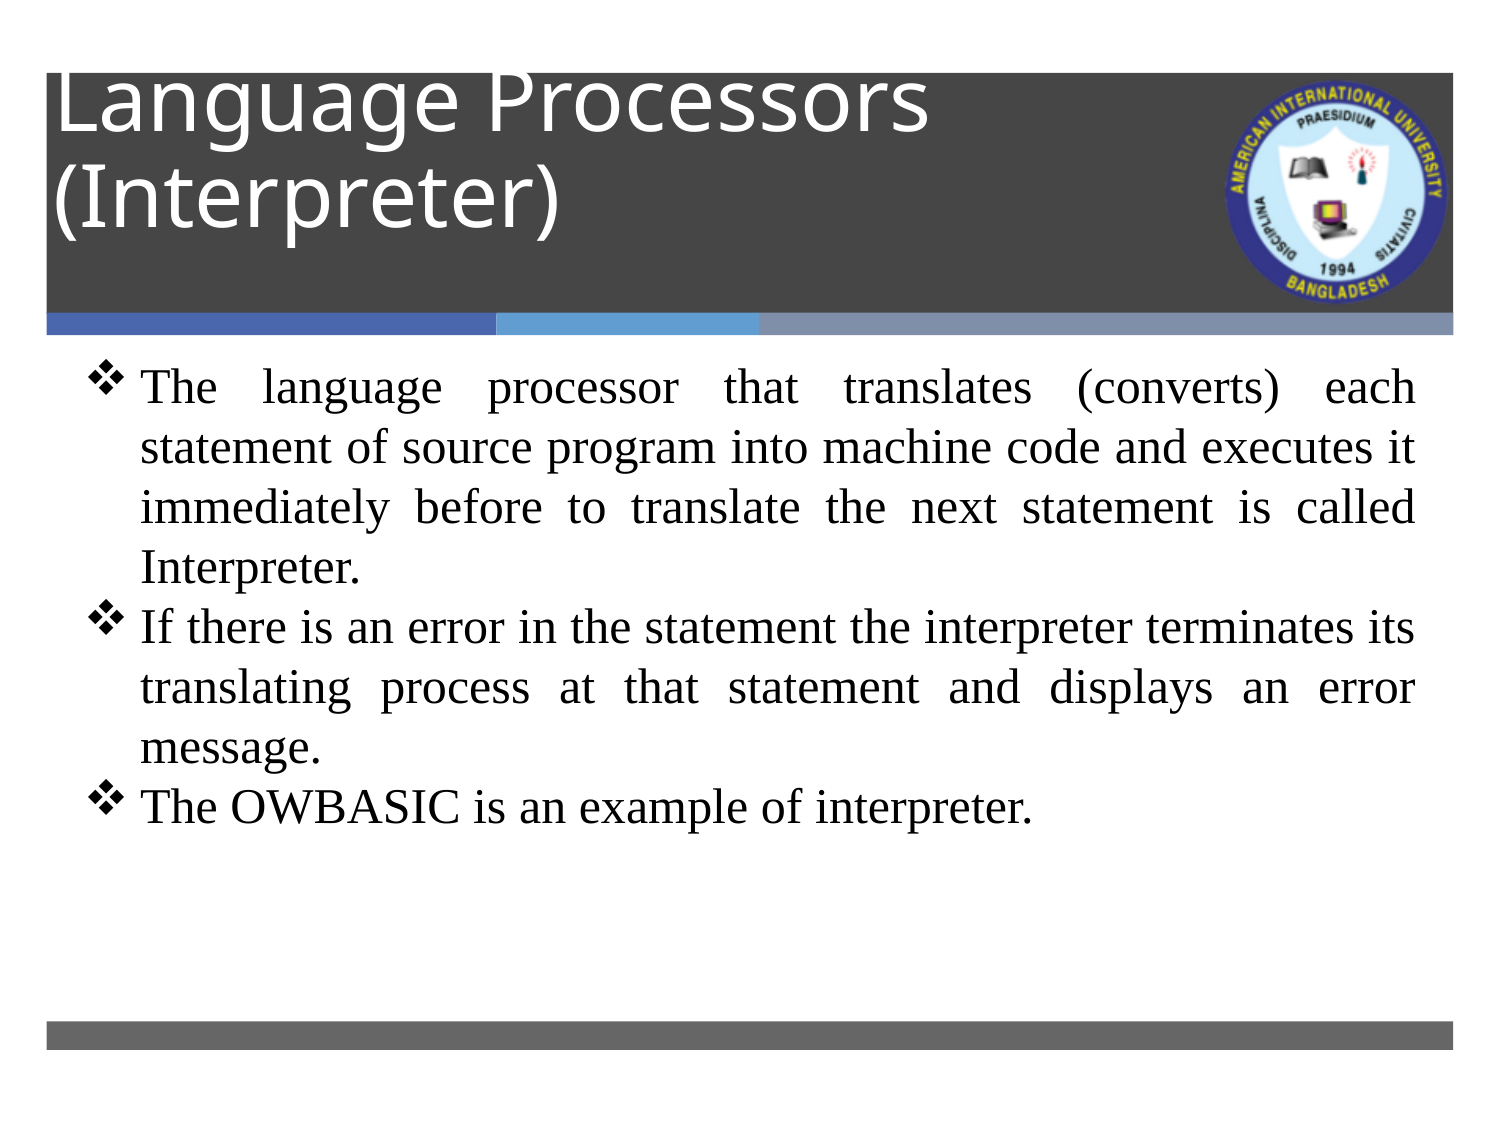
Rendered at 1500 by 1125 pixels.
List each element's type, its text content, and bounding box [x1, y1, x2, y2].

text_box The language processor that translates (converts) each statement of source program into machine code and executes it immediately before to translate the next statement is called Interpreter. If there is an error in the statement the interpreter terminates its translating process at that statement and displays an error message. The OWBASIC is an example of interpreter. [69, 346, 1432, 1125]
title Language Processors (Interpreter) [38, 73, 1320, 253]
picture [1220, 75, 1454, 310]
